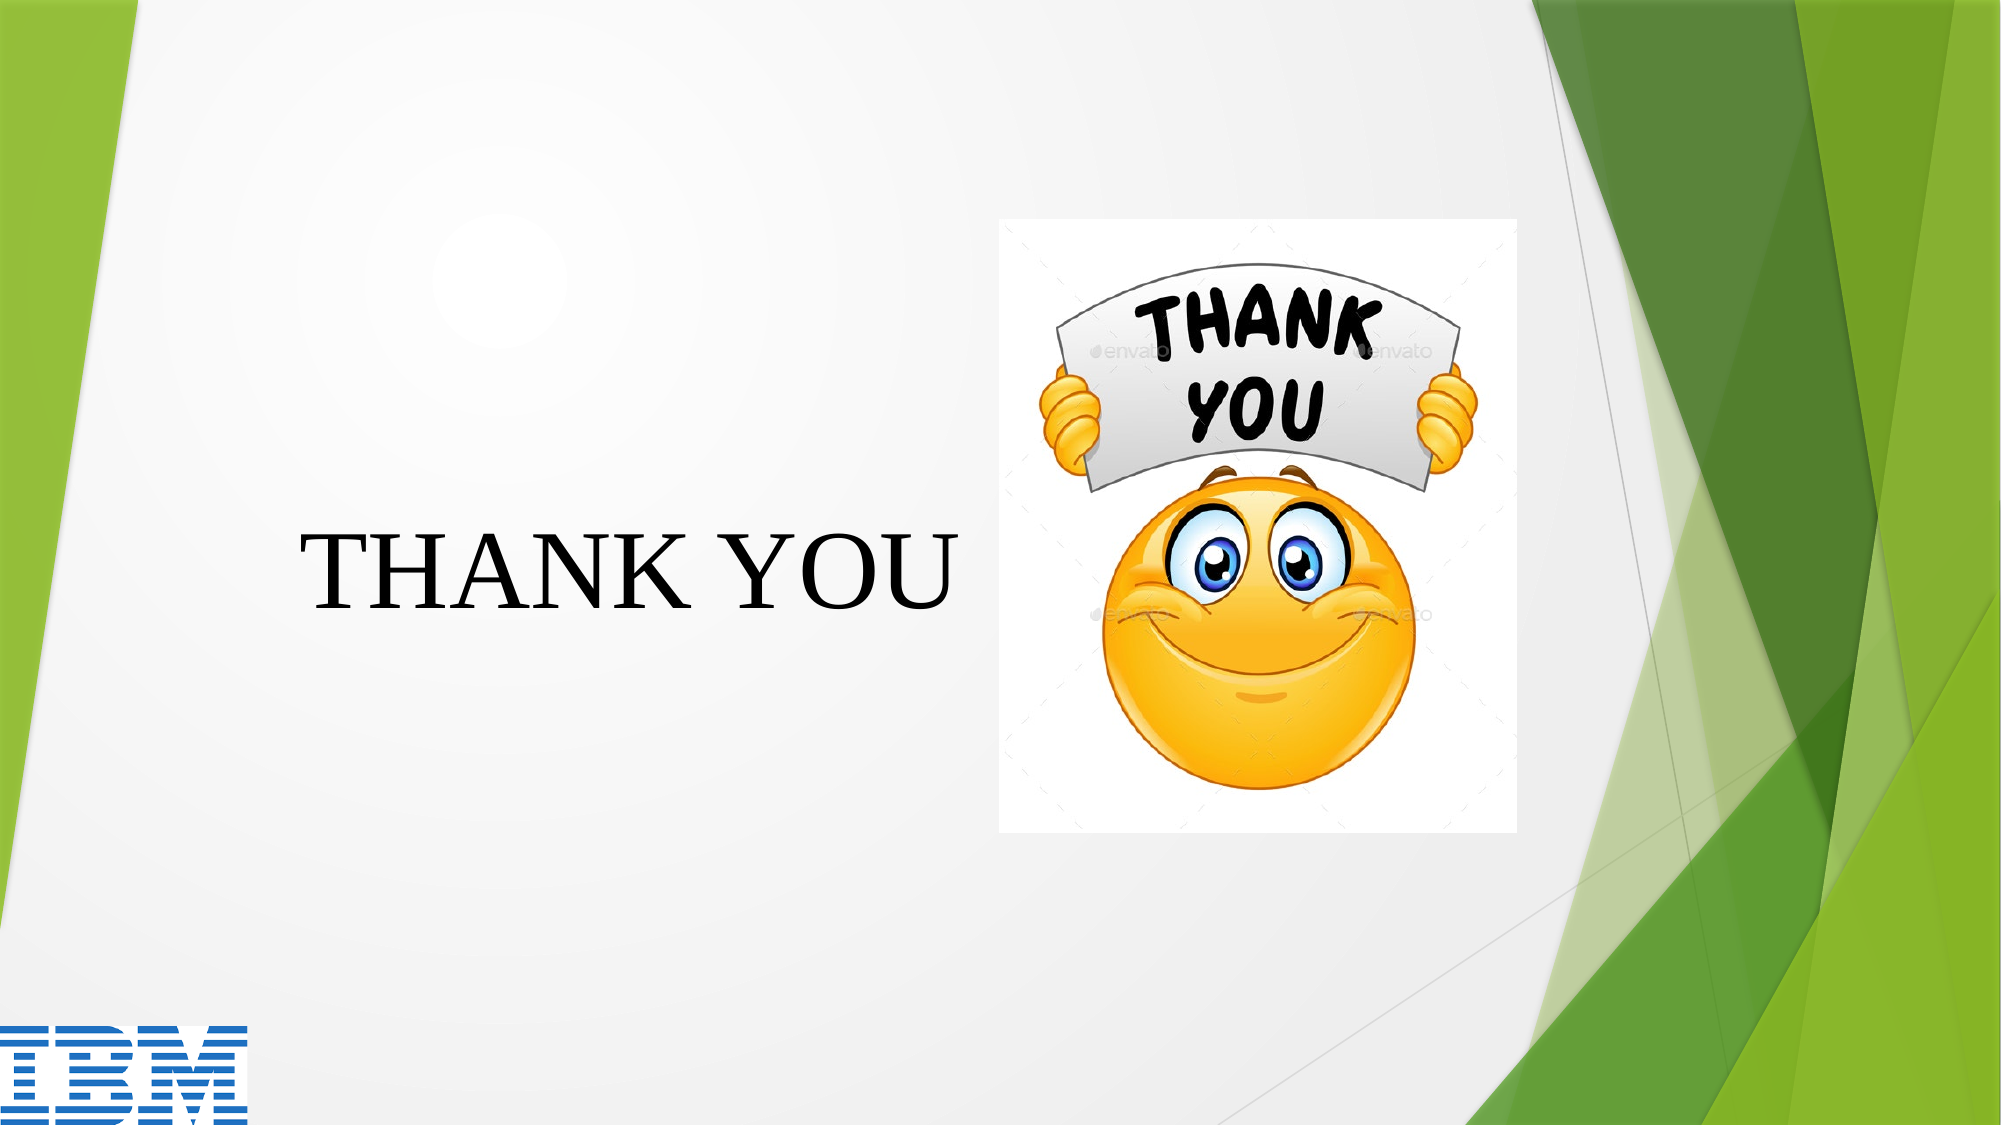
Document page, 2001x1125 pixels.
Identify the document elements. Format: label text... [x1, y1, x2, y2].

picture [0, 1025, 248, 1125]
picture [999, 219, 1517, 833]
title THANK YOU [129, 134, 1131, 992]
